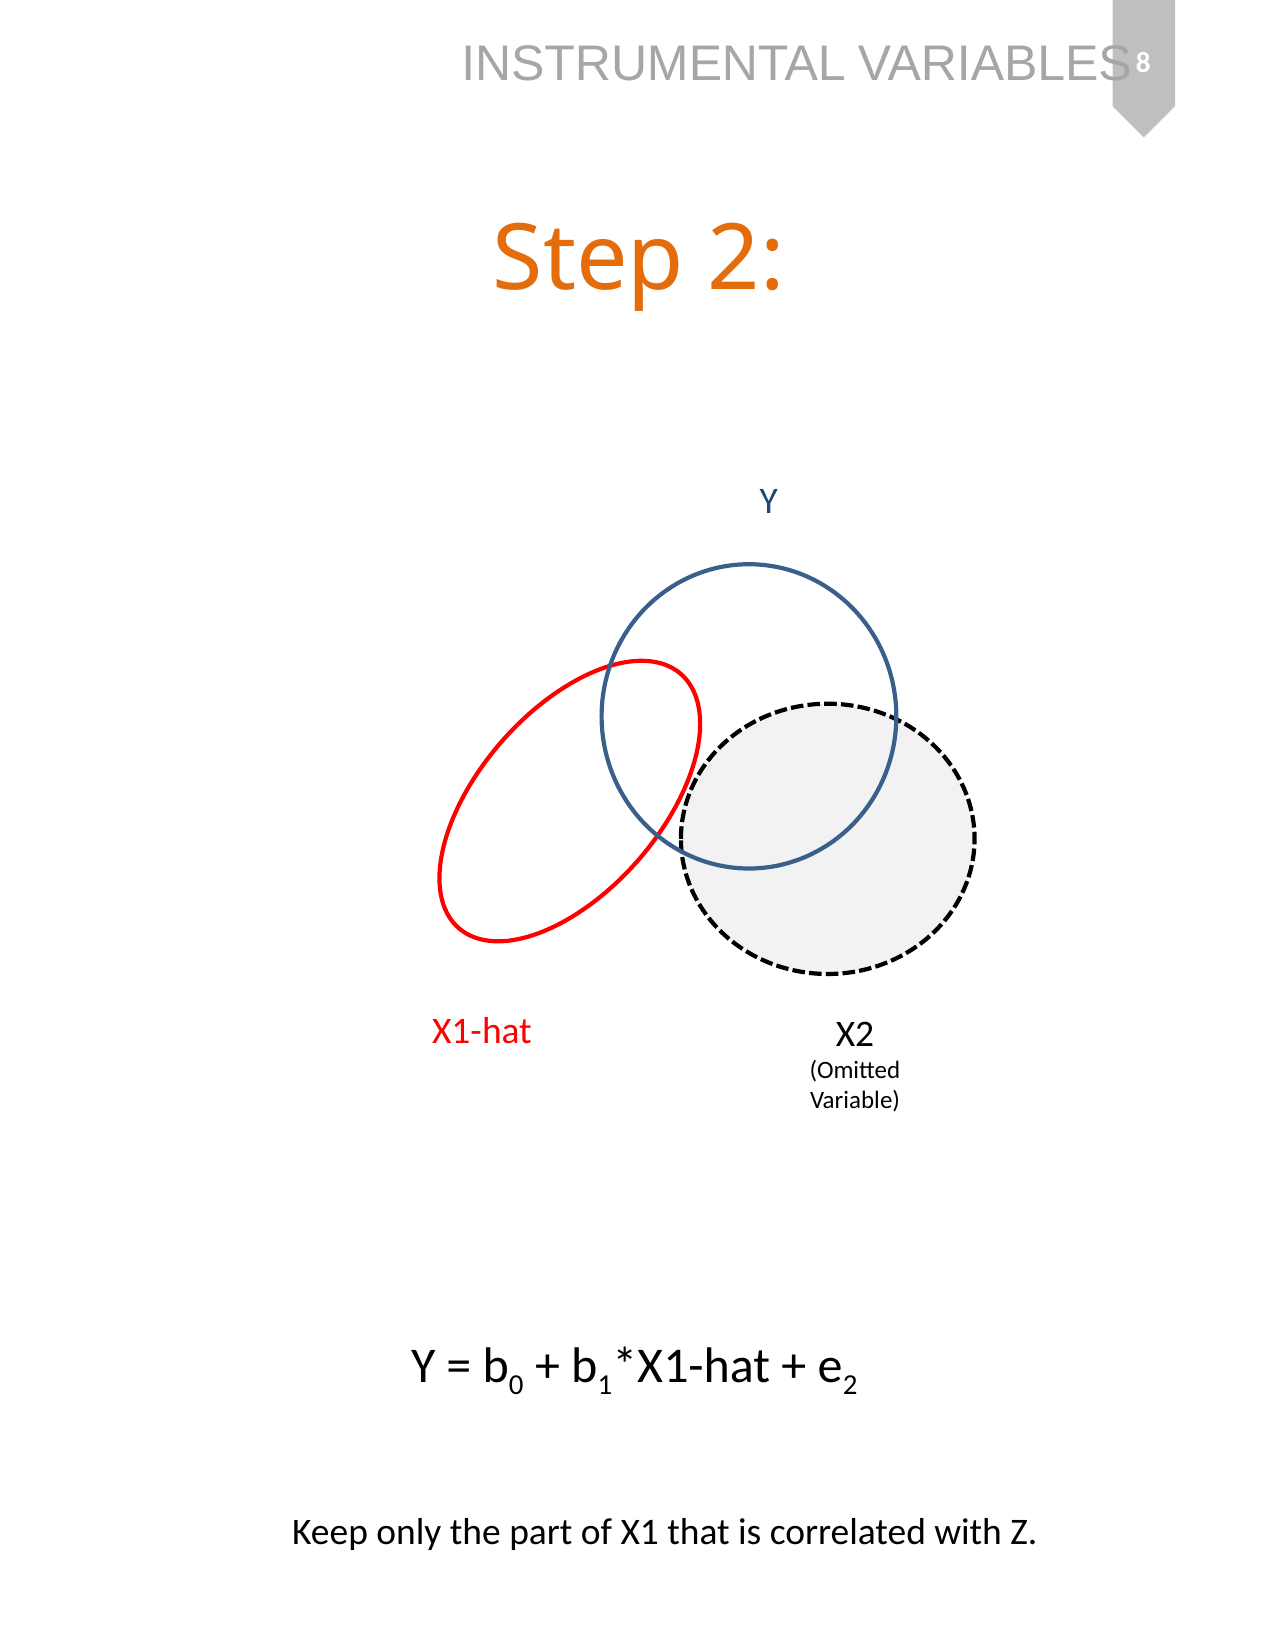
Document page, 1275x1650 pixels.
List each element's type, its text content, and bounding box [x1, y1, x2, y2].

text_box X2 (Omitted Variable) [748, 1001, 962, 1121]
text_box [599, 562, 899, 871]
text_box Step 2: [65, 189, 1213, 465]
text_box Y [744, 468, 818, 529]
text_box X1-hat [392, 998, 571, 1059]
text_box Y = b0 + b1*X1-hat + e2 [396, 1324, 873, 1408]
text_box [680, 718, 977, 977]
text_box [437, 664, 658, 944]
text_box Keep only the part of X1 that is correlated with Z. [277, 1499, 1054, 1560]
slide_number 8 [1093, 17, 1194, 105]
